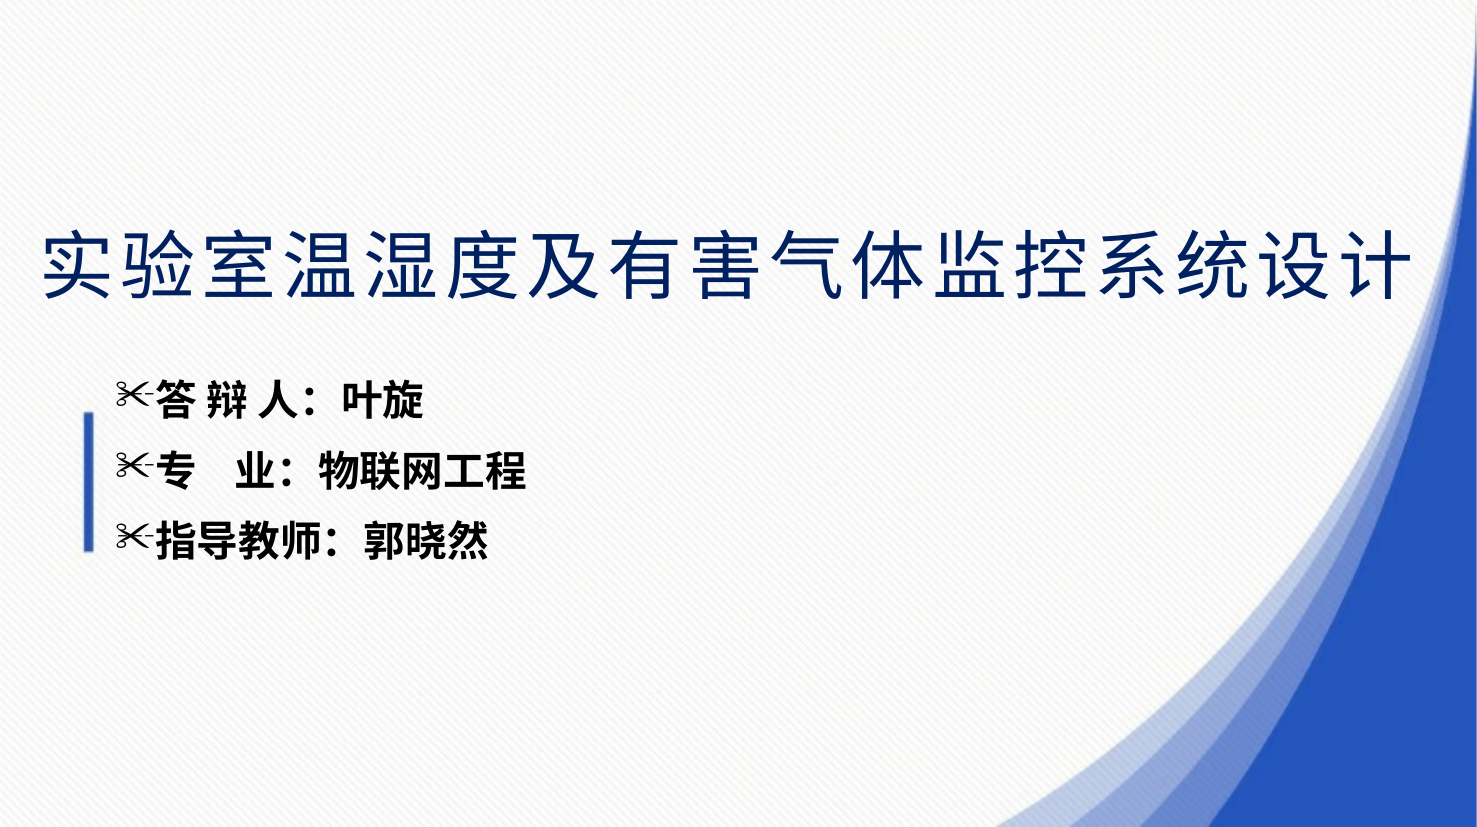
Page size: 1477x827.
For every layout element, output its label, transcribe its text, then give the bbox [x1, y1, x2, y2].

picture [0, 0, 1477, 827]
text_box 实验室温湿度及有害气体监控系统设计 [28, 212, 1426, 314]
text_box 答 辩 人：叶旋 专 业：物联网工程 指导教师：郭晓然 [100, 366, 1162, 573]
